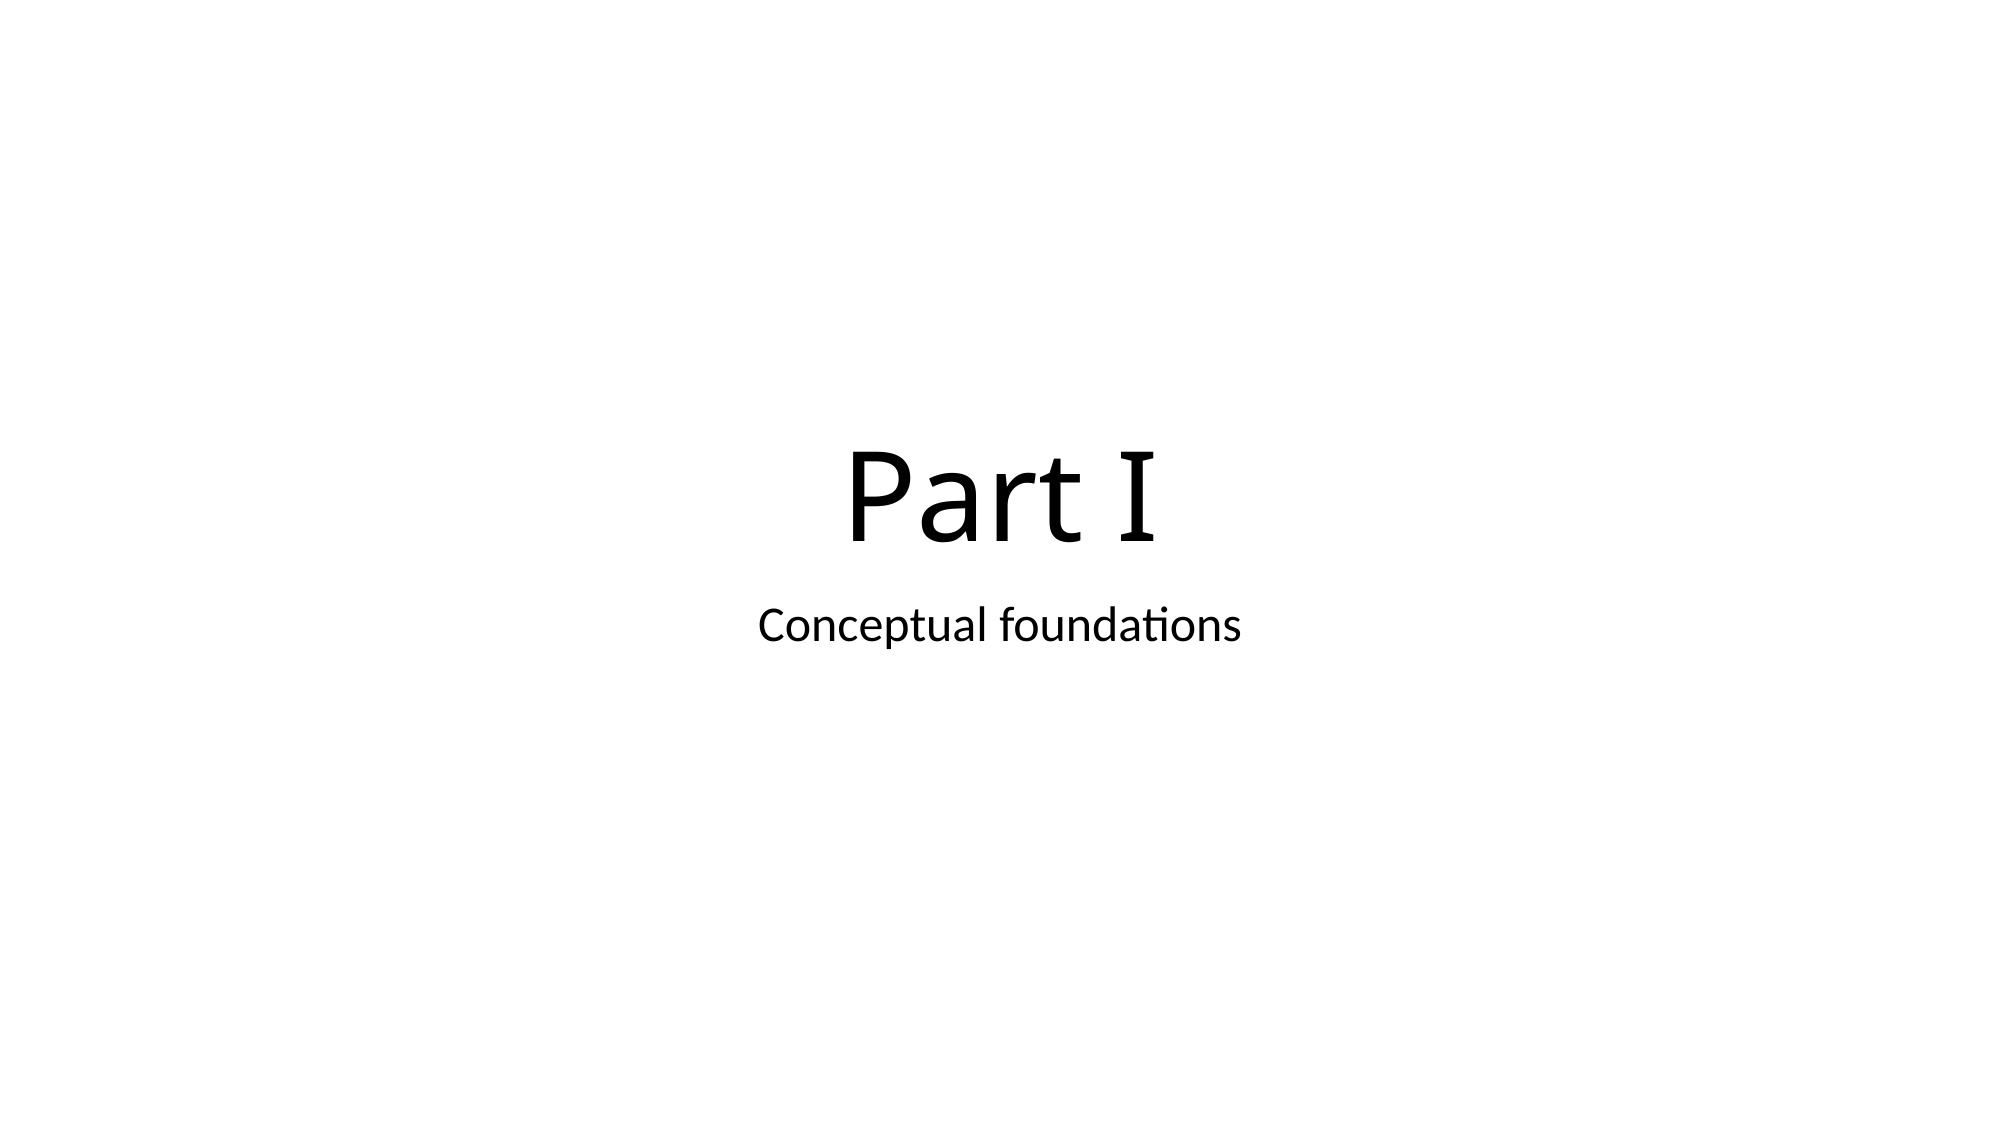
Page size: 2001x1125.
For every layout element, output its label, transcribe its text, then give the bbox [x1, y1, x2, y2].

subtitle Conceptual foundations [249, 590, 1750, 863]
title Part I [249, 184, 1750, 576]
